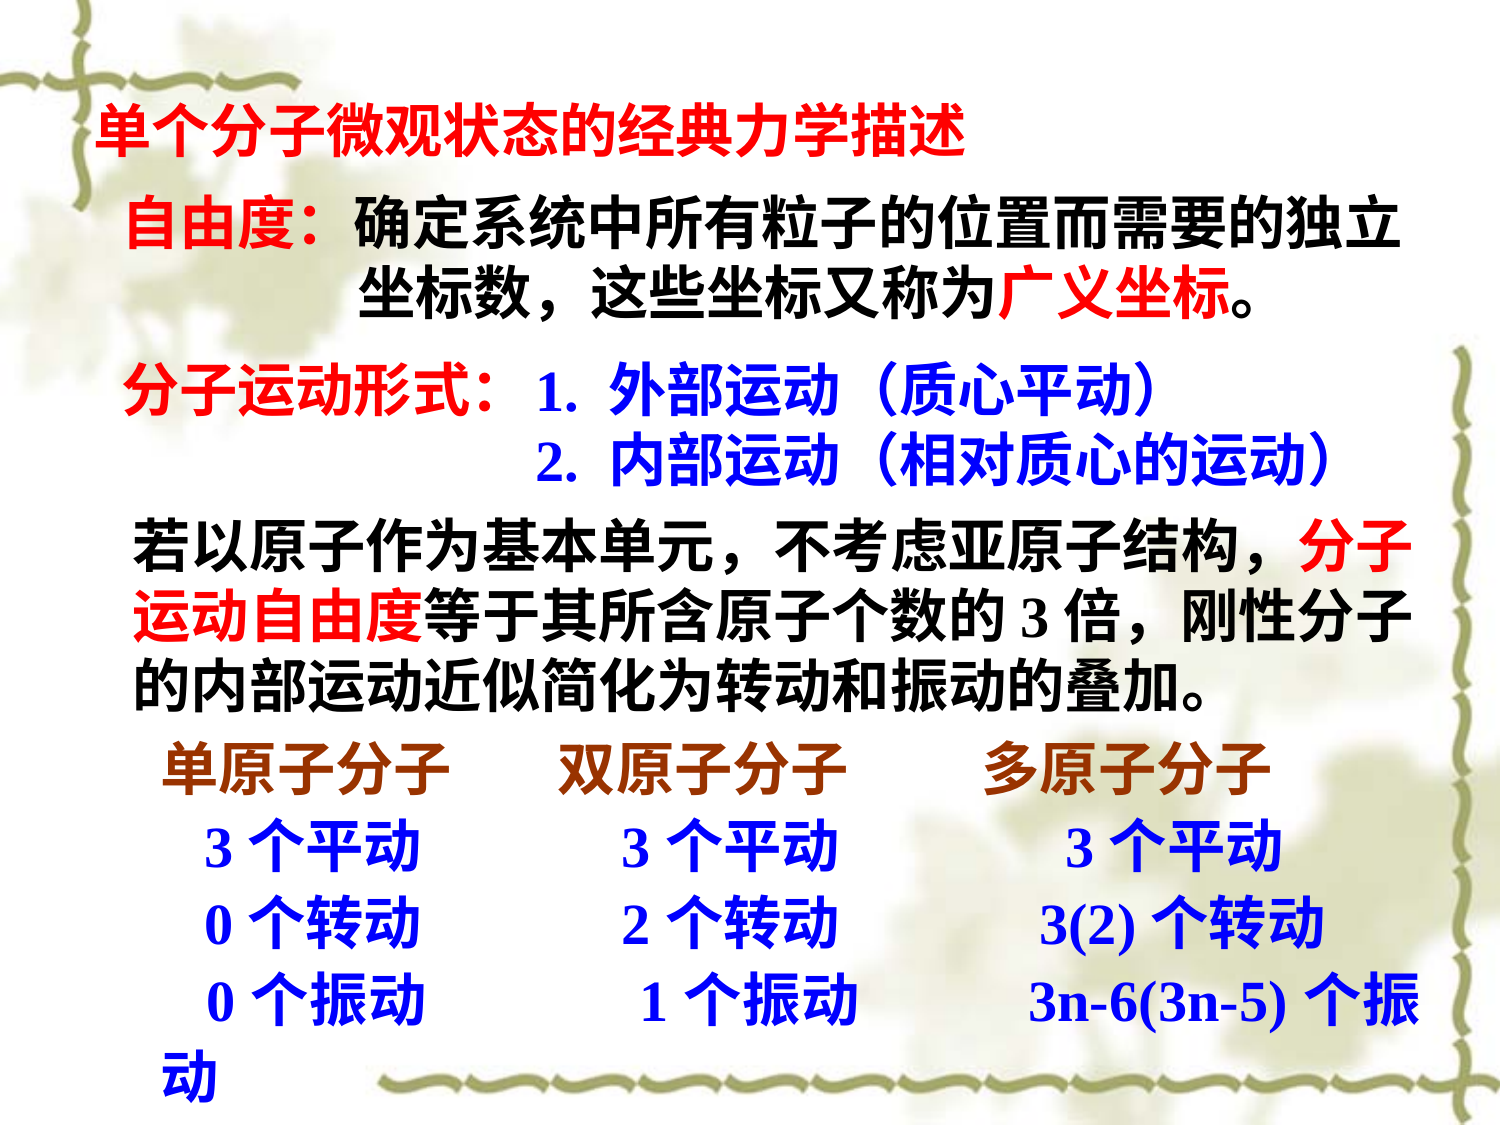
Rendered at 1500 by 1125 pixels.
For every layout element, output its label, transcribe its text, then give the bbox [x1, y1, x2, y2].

text_box 单个分子微观状态的经典力学描述 [78, 86, 1109, 171]
text_box 自由度：确定系统中所有粒子的位置而需要的独立坐标数，这些坐标又称为广义坐标。 [106, 178, 1436, 334]
text_box 若以原子作为基本单元，不考虑亚原子结构，分子运动自由度等于其所含原子个数的3倍，刚性分子的内部运动近似简化为转动和振动的叠加。 [117, 502, 1436, 727]
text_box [105, 344, 1399, 502]
text_box 单原子分子 双原子分子 多原子分子 3个平动 3个平动 3个平动 0个转动 2个转动 3(2)个转动 0个振动 1个振动 3n-6(3n-5)个振动 [146, 718, 1436, 1118]
picture [0, 0, 1500, 1125]
